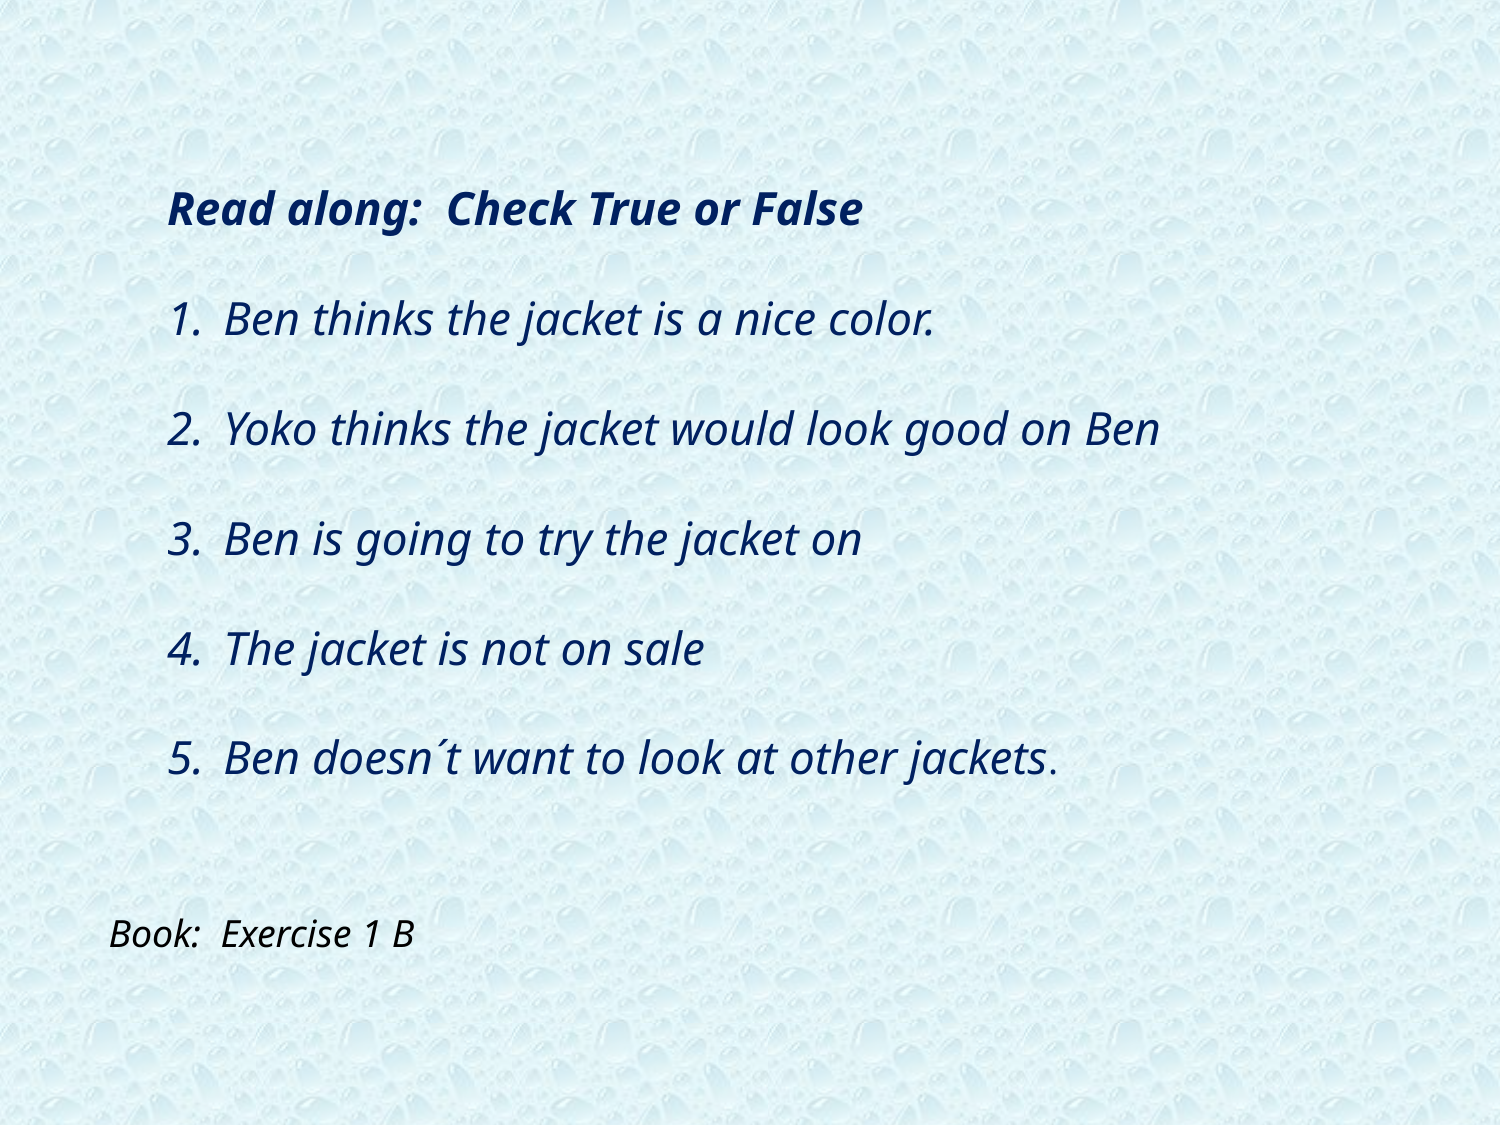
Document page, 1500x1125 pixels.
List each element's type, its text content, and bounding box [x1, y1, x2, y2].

text_box Book: Exercise 1 B [93, 902, 1336, 963]
text_box Read along: Check True or False Ben thinks the jacket is a nice color. Yoko thinks the jacket would look good on Ben Ben is going to try the jacket on The jacket is not on sale Ben doesn´t want to look at other jackets. [152, 117, 1372, 792]
